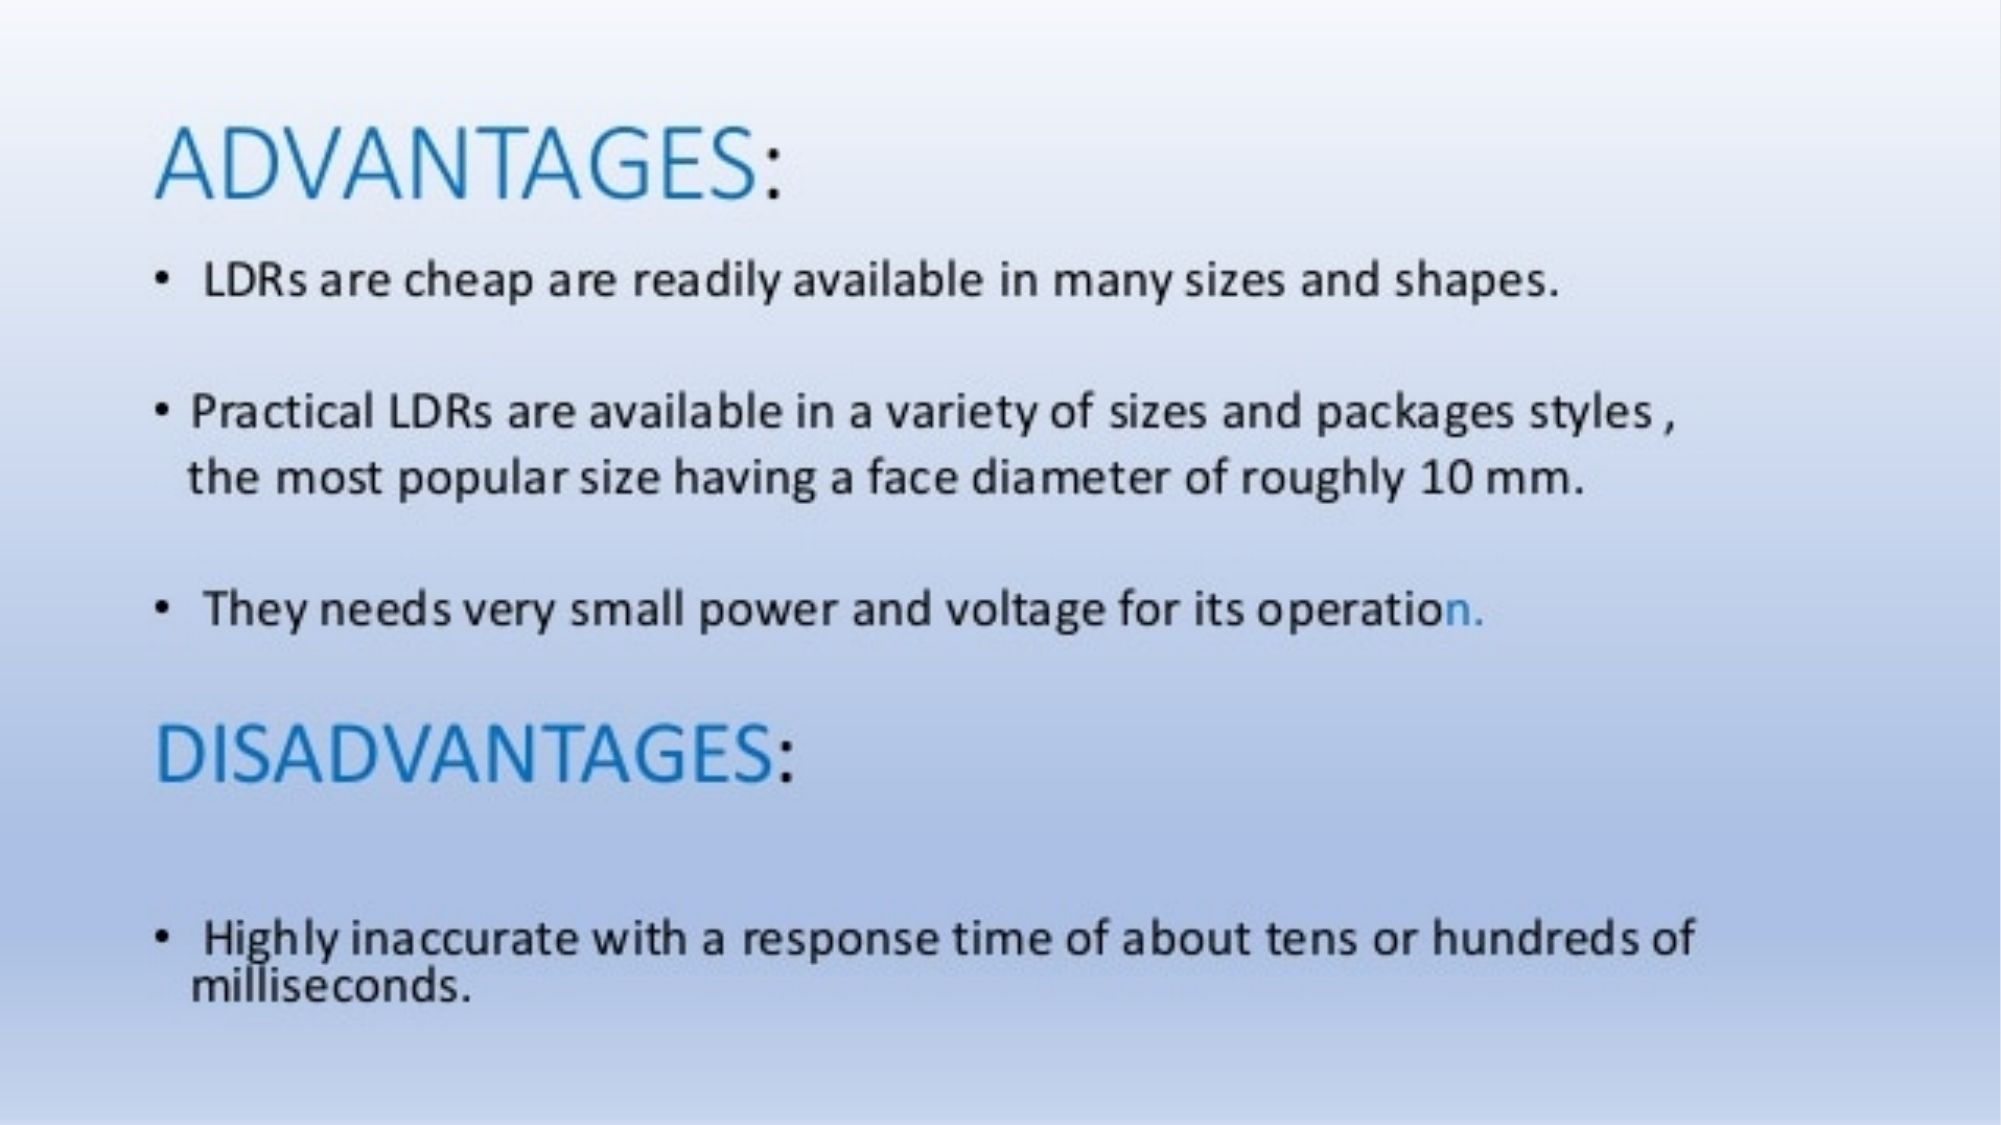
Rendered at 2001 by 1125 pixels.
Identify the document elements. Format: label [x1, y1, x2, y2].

list [0, 0, 2000, 1125]
